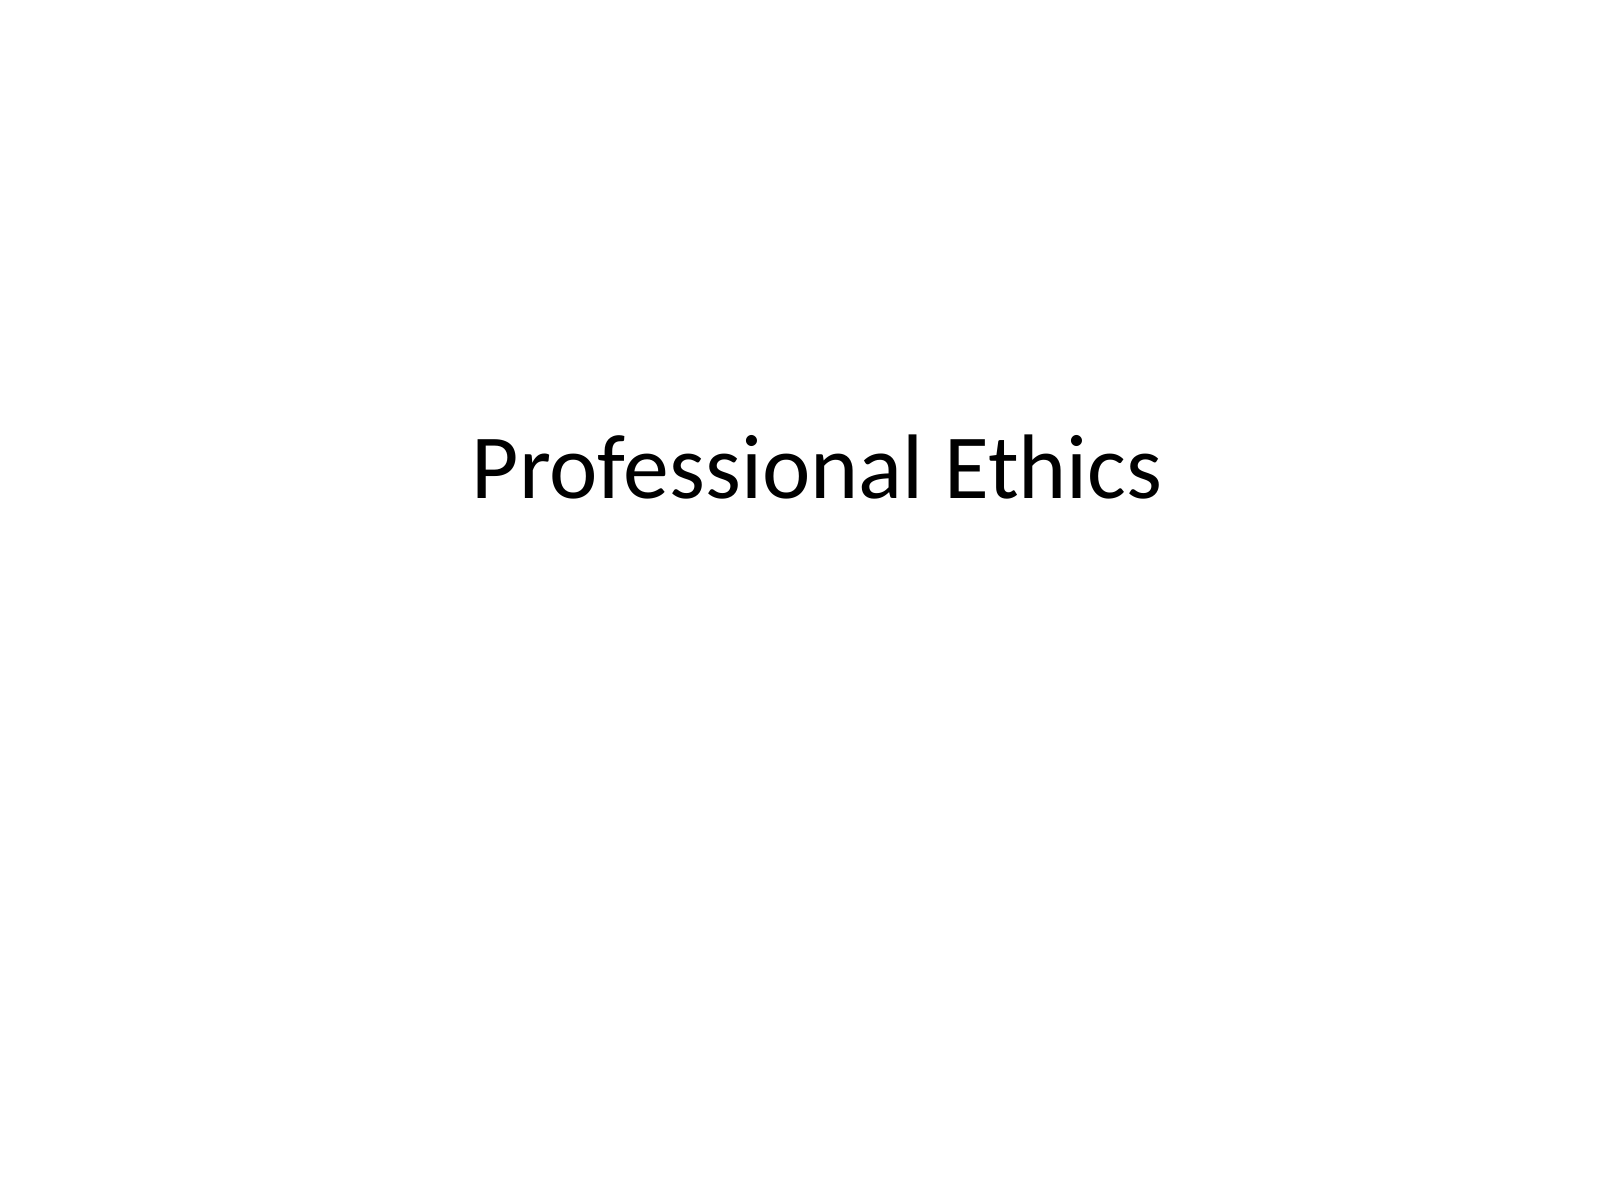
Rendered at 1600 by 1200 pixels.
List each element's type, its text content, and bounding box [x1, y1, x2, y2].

text_box Professional Ethics [374, 399, 1261, 524]
